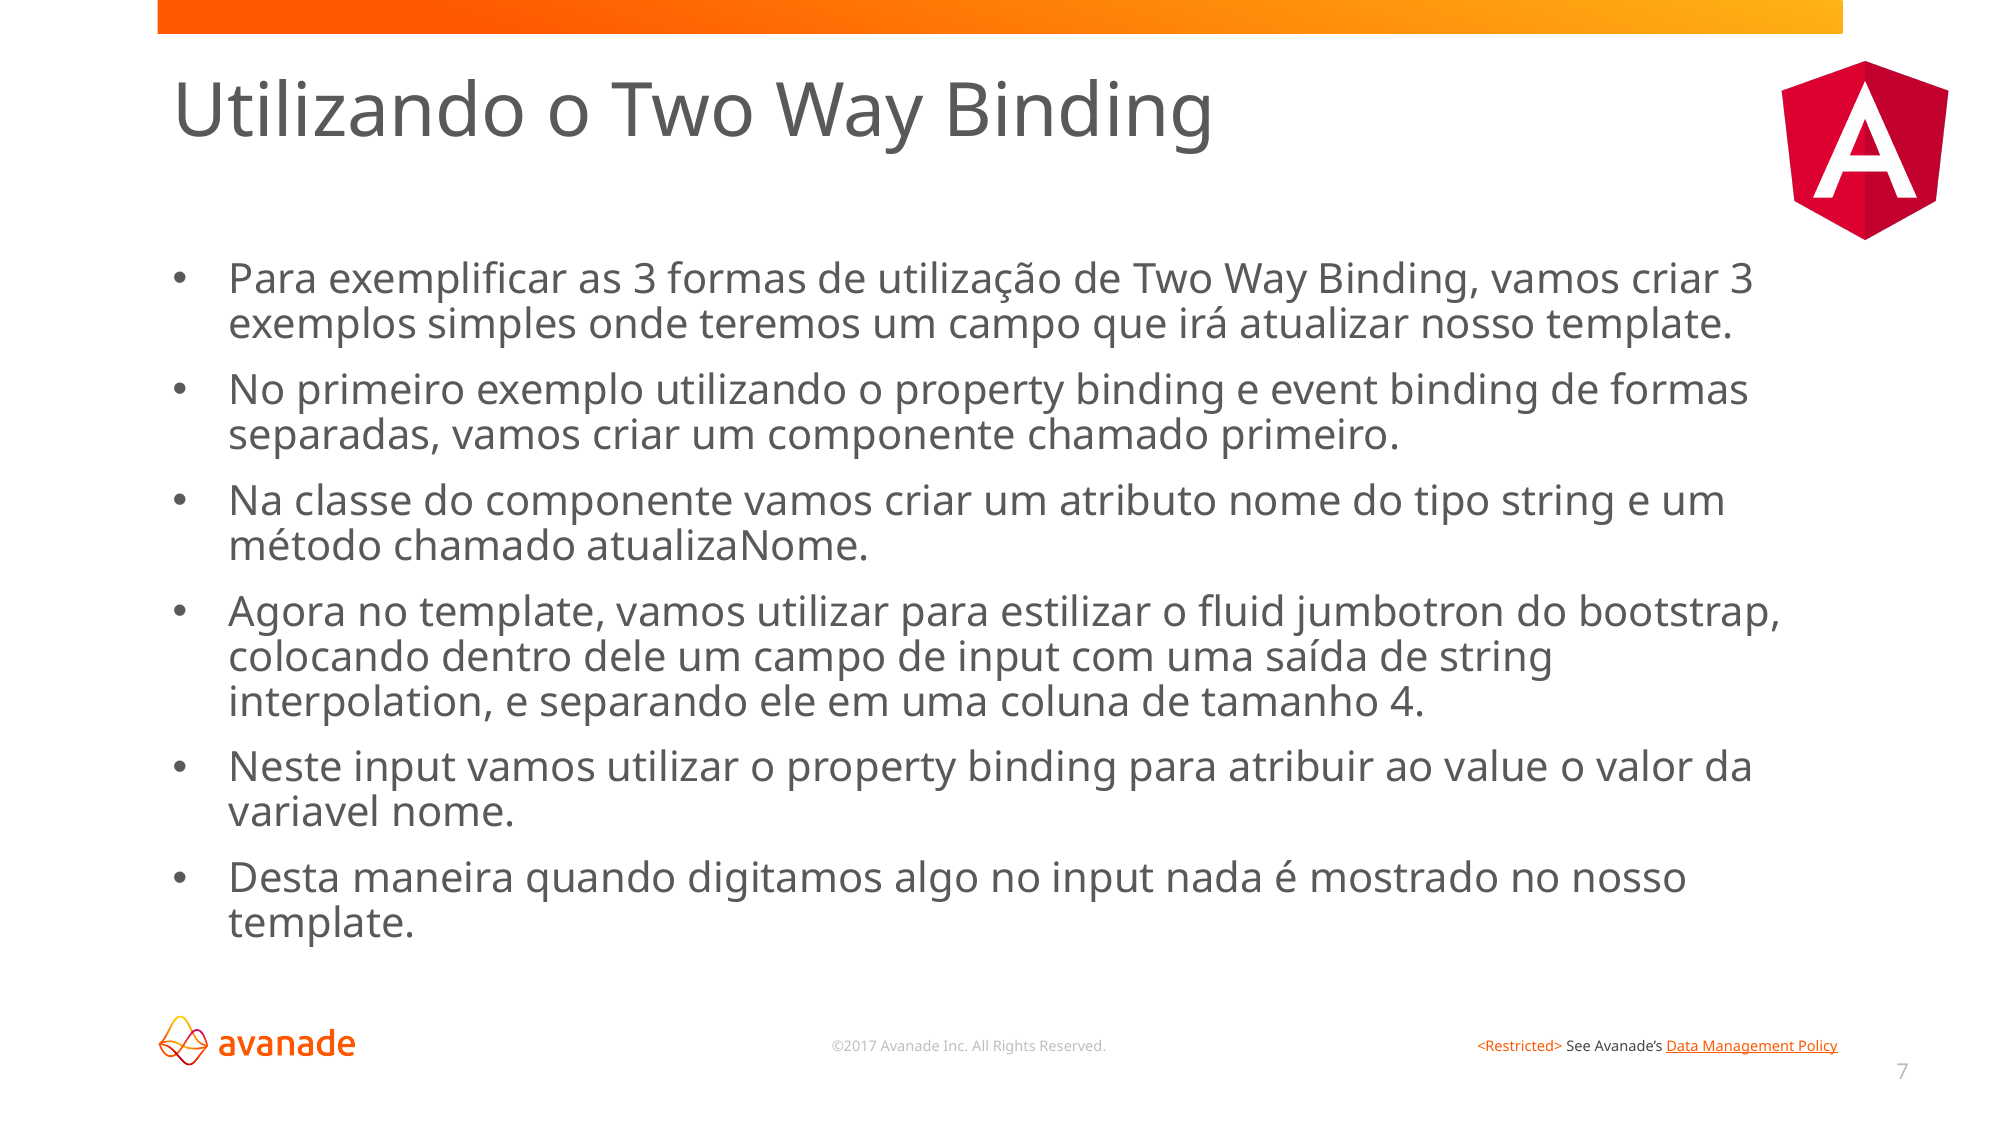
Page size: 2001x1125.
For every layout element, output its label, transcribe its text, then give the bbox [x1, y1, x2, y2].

picture [1753, 34, 1977, 258]
picture [138, 995, 384, 1086]
list Para exemplificar as 3 formas de utilização de Two Way Binding, vamos criar 3 exemplos simples onde teremos um campo que irá atualizar nosso template. No primeiro exemplo utilizando o property binding e event binding de formas separadas, vamos criar um componente chamado primeiro. Na classe do componente vamos criar um atributo nome do tipo string e um método chamado atualizaNome. Agora no template, vamos utilizar para estilizar o fluid jumbotron do bootstrap, colocando dentro dele um campo de input com uma saída de string interpolation, e separando ele em uma coluna de tamanho 4. Neste input vamos utilizar o property binding para atribuir ao value o valor da variavel nome. Desta maneira quando digitamos algo no input nada é mostrado no nosso template. [157, 249, 1843, 964]
slide_number 7 [1842, 1042, 1924, 1103]
title Utilizando o Two Way Binding [157, 64, 1753, 228]
